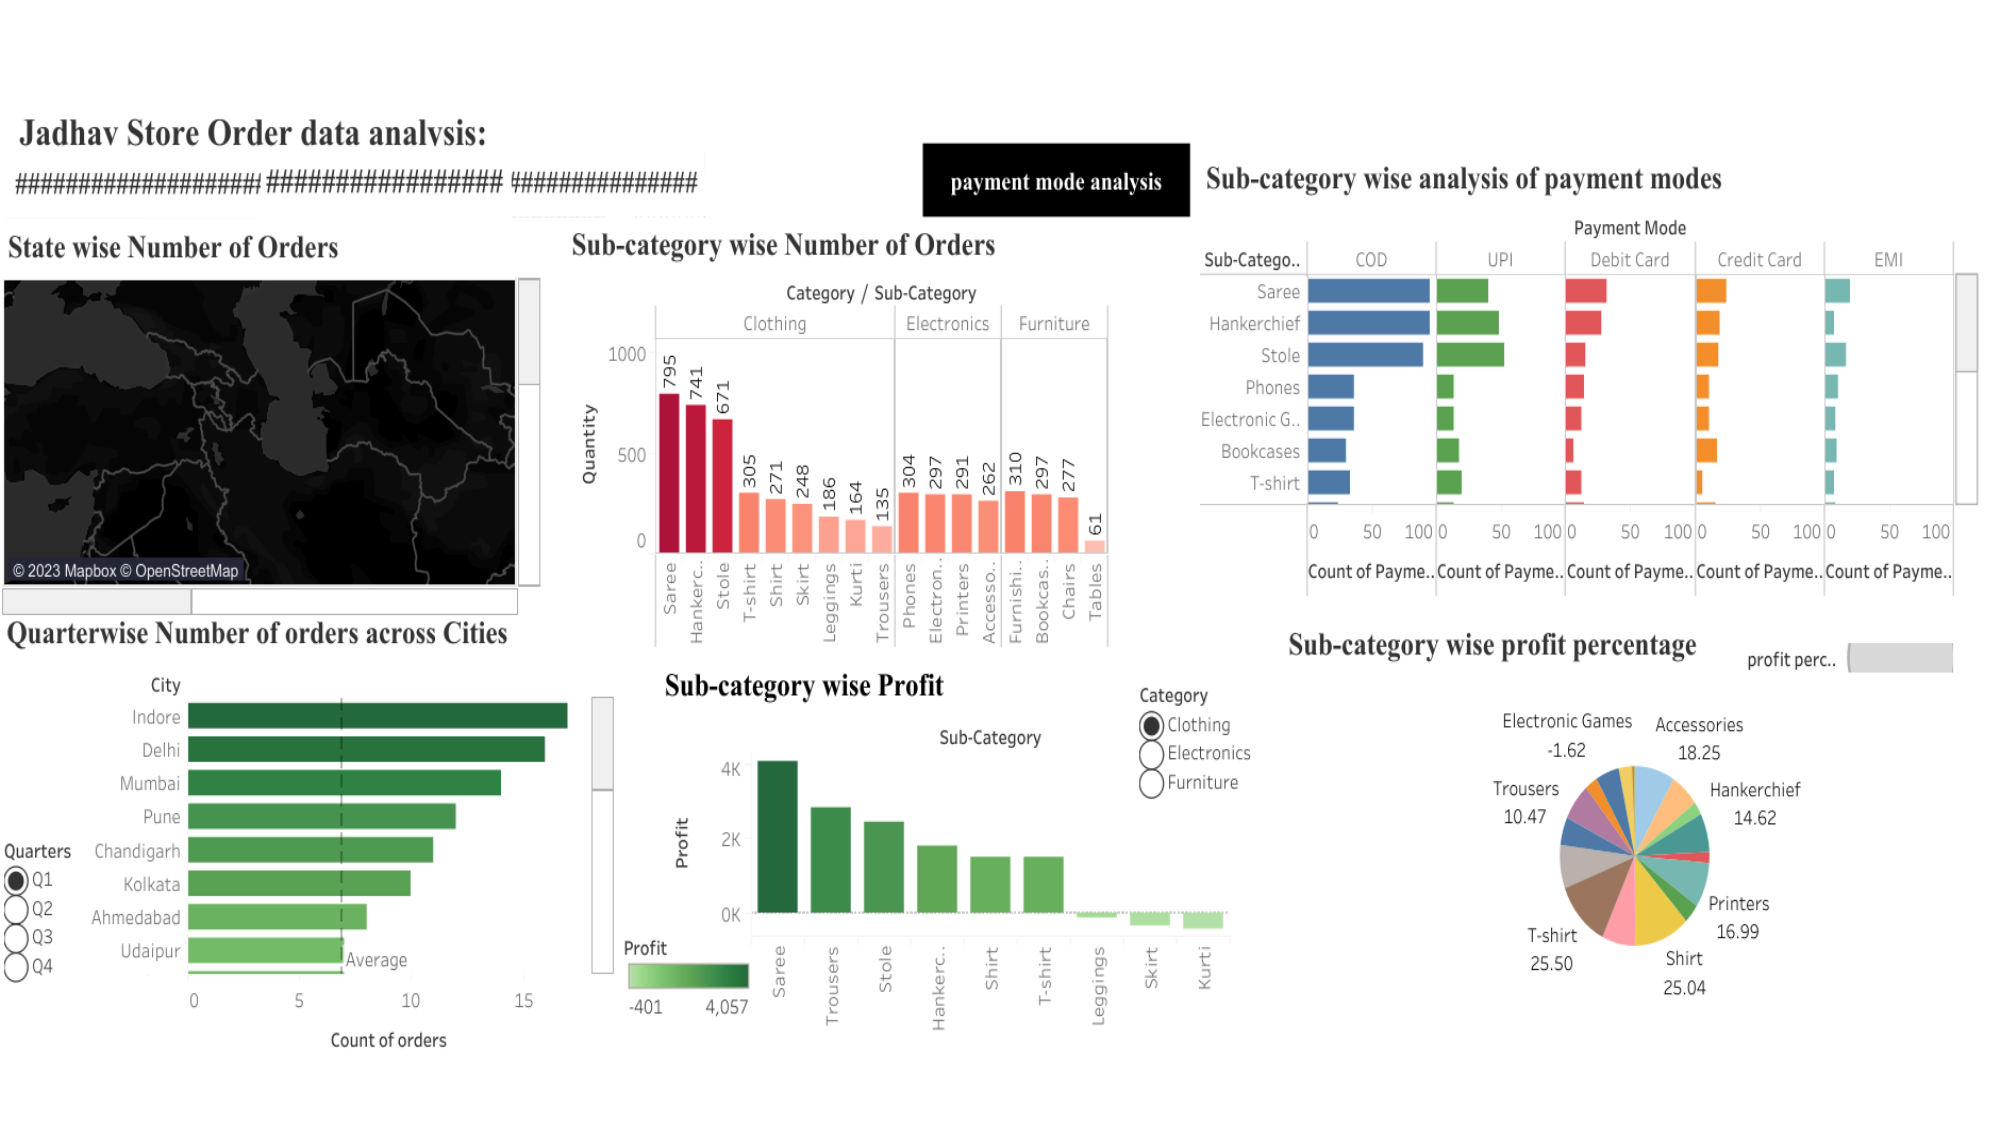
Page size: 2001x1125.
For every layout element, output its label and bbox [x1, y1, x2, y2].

picture [0, 94, 2000, 1052]
